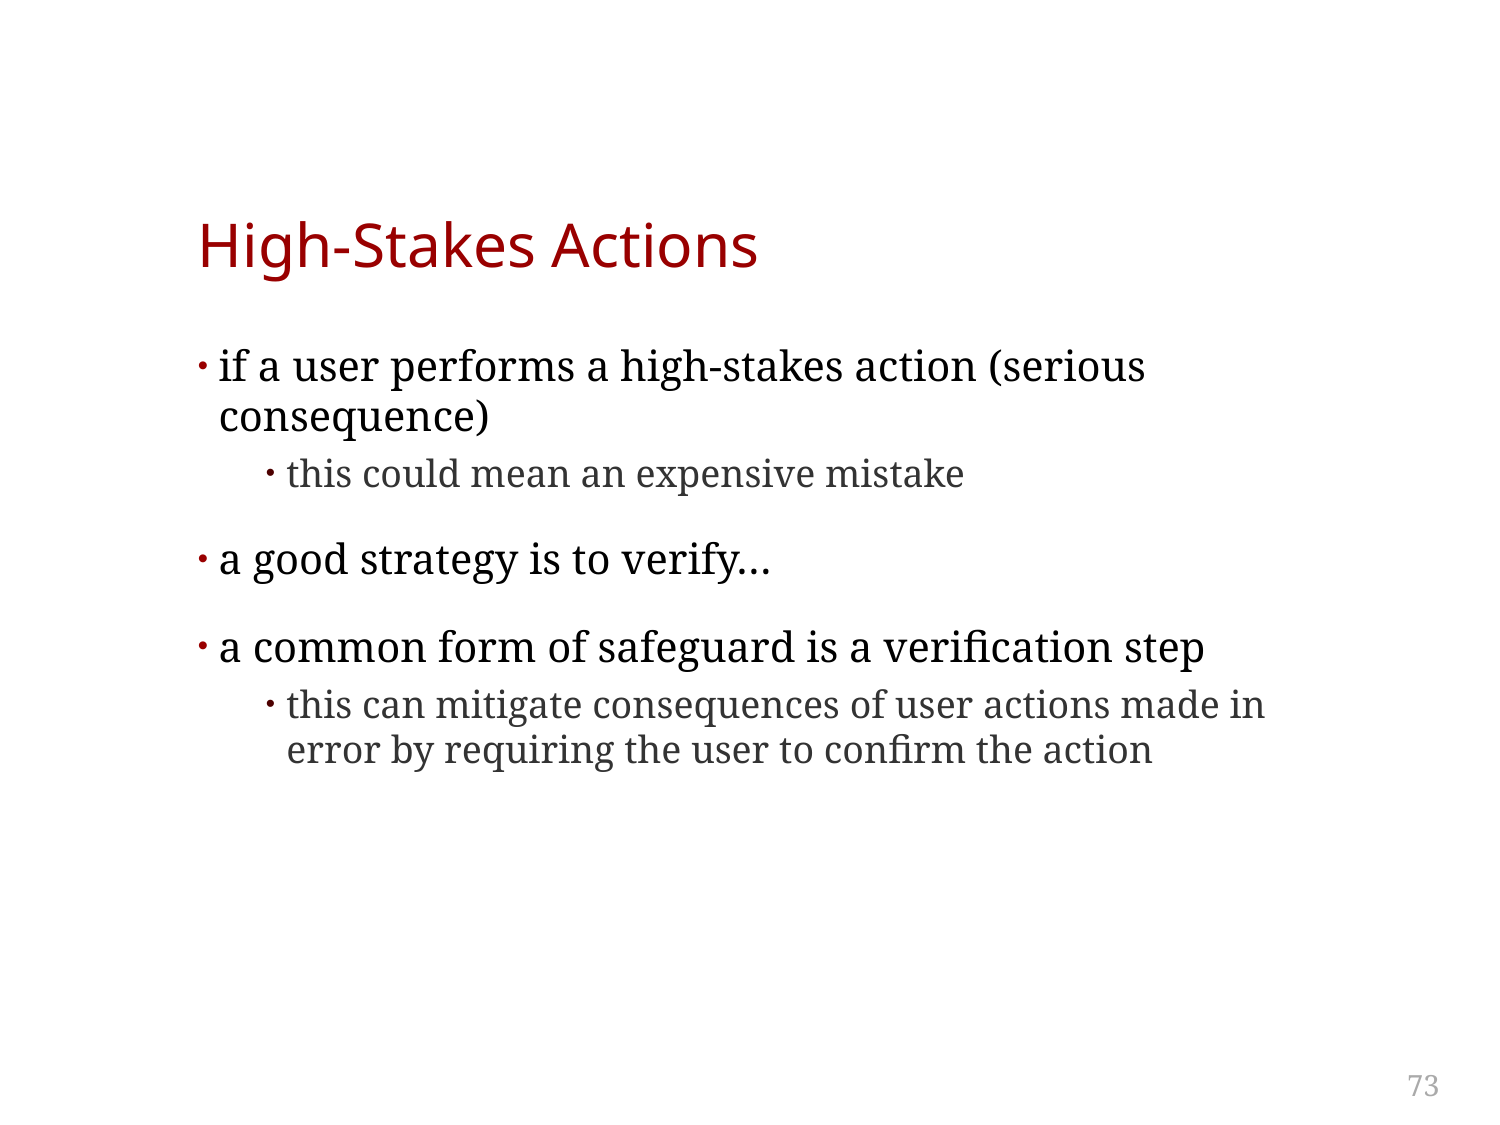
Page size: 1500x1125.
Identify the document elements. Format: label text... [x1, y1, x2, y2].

slide_number 73 [1349, 1050, 1498, 1125]
list if a user performs a high-stakes action (serious consequence) this could mean an expensive mistake a good strategy is to verify… a common form of safeguard is a verification step this can mitigate consequences of user actions made in error by requiring the user to confirm the action [190, 337, 1310, 1125]
title High-Stakes Actions [190, 203, 1310, 337]
